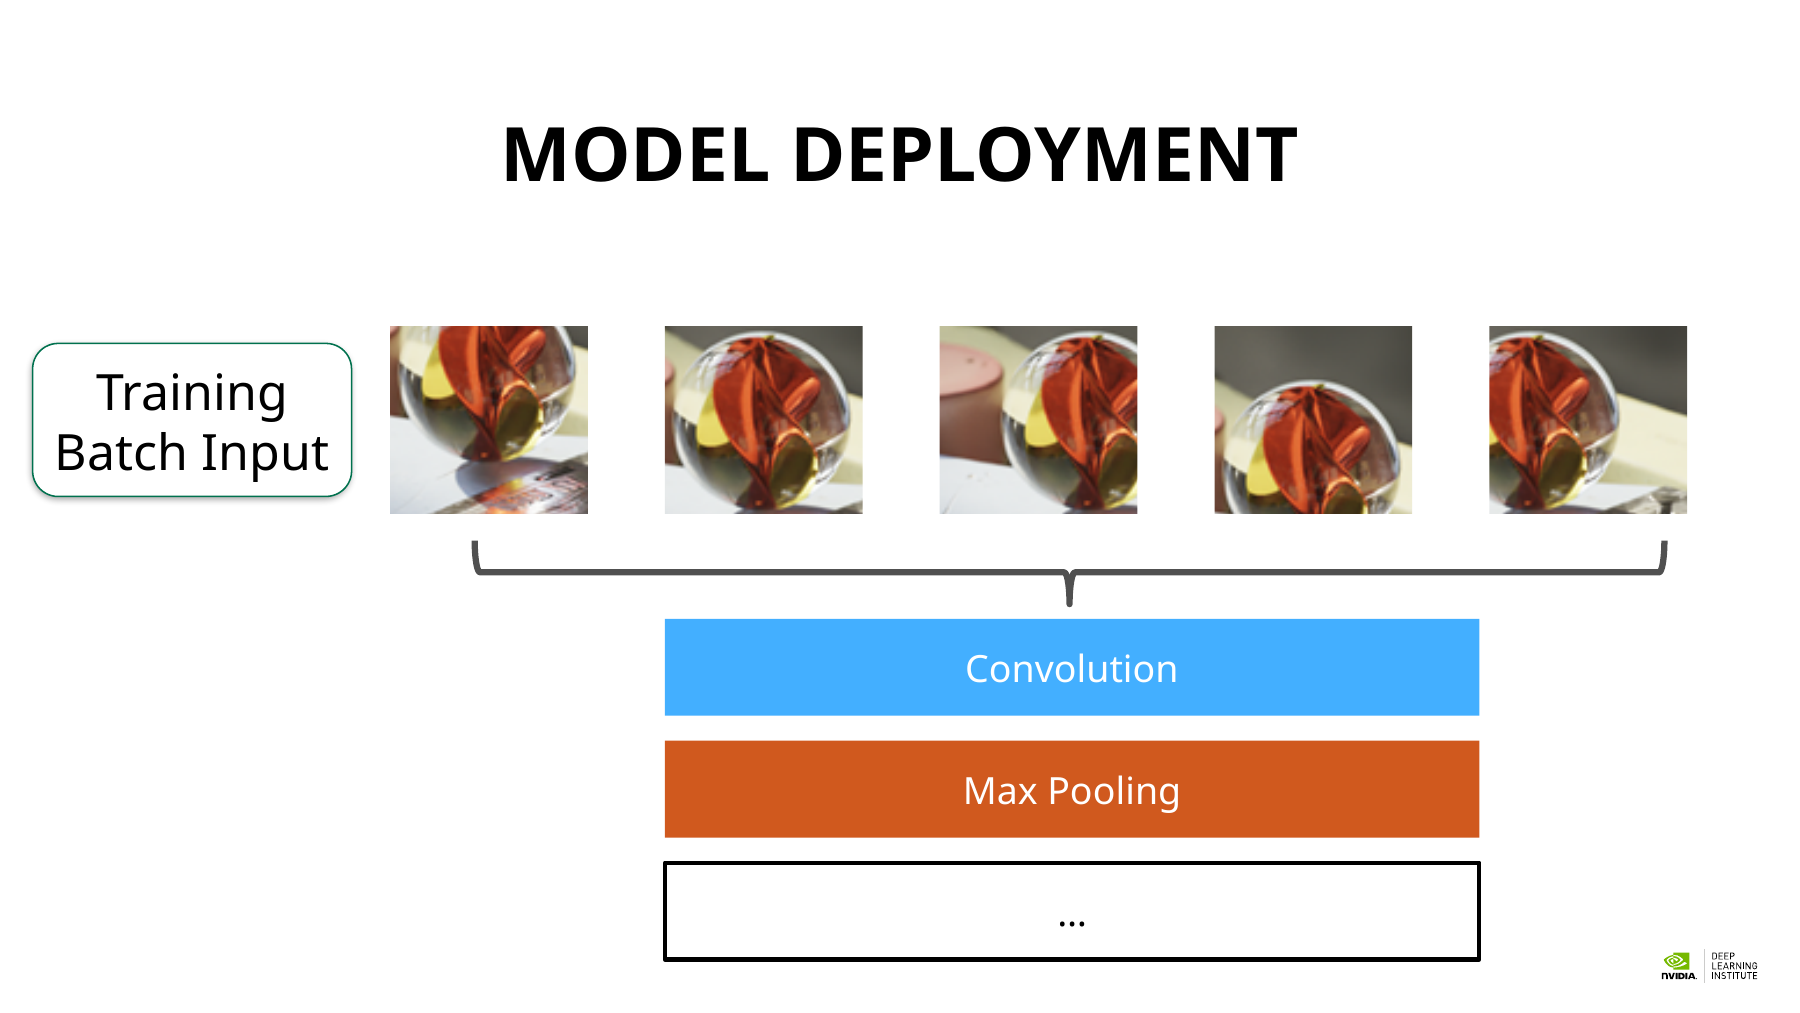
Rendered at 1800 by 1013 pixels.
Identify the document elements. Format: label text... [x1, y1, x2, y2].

picture [1214, 325, 1413, 514]
picture [939, 325, 1138, 514]
text_box [473, 540, 1666, 605]
text_box Max Pooling [663, 739, 1481, 840]
picture [664, 325, 863, 514]
text_box Training Batch Input [31, 342, 353, 498]
picture [389, 325, 589, 514]
text_box … [663, 861, 1481, 962]
picture [1489, 325, 1688, 514]
text_box Convolution [663, 617, 1481, 718]
title Model Deployment [81, 108, 1719, 206]
